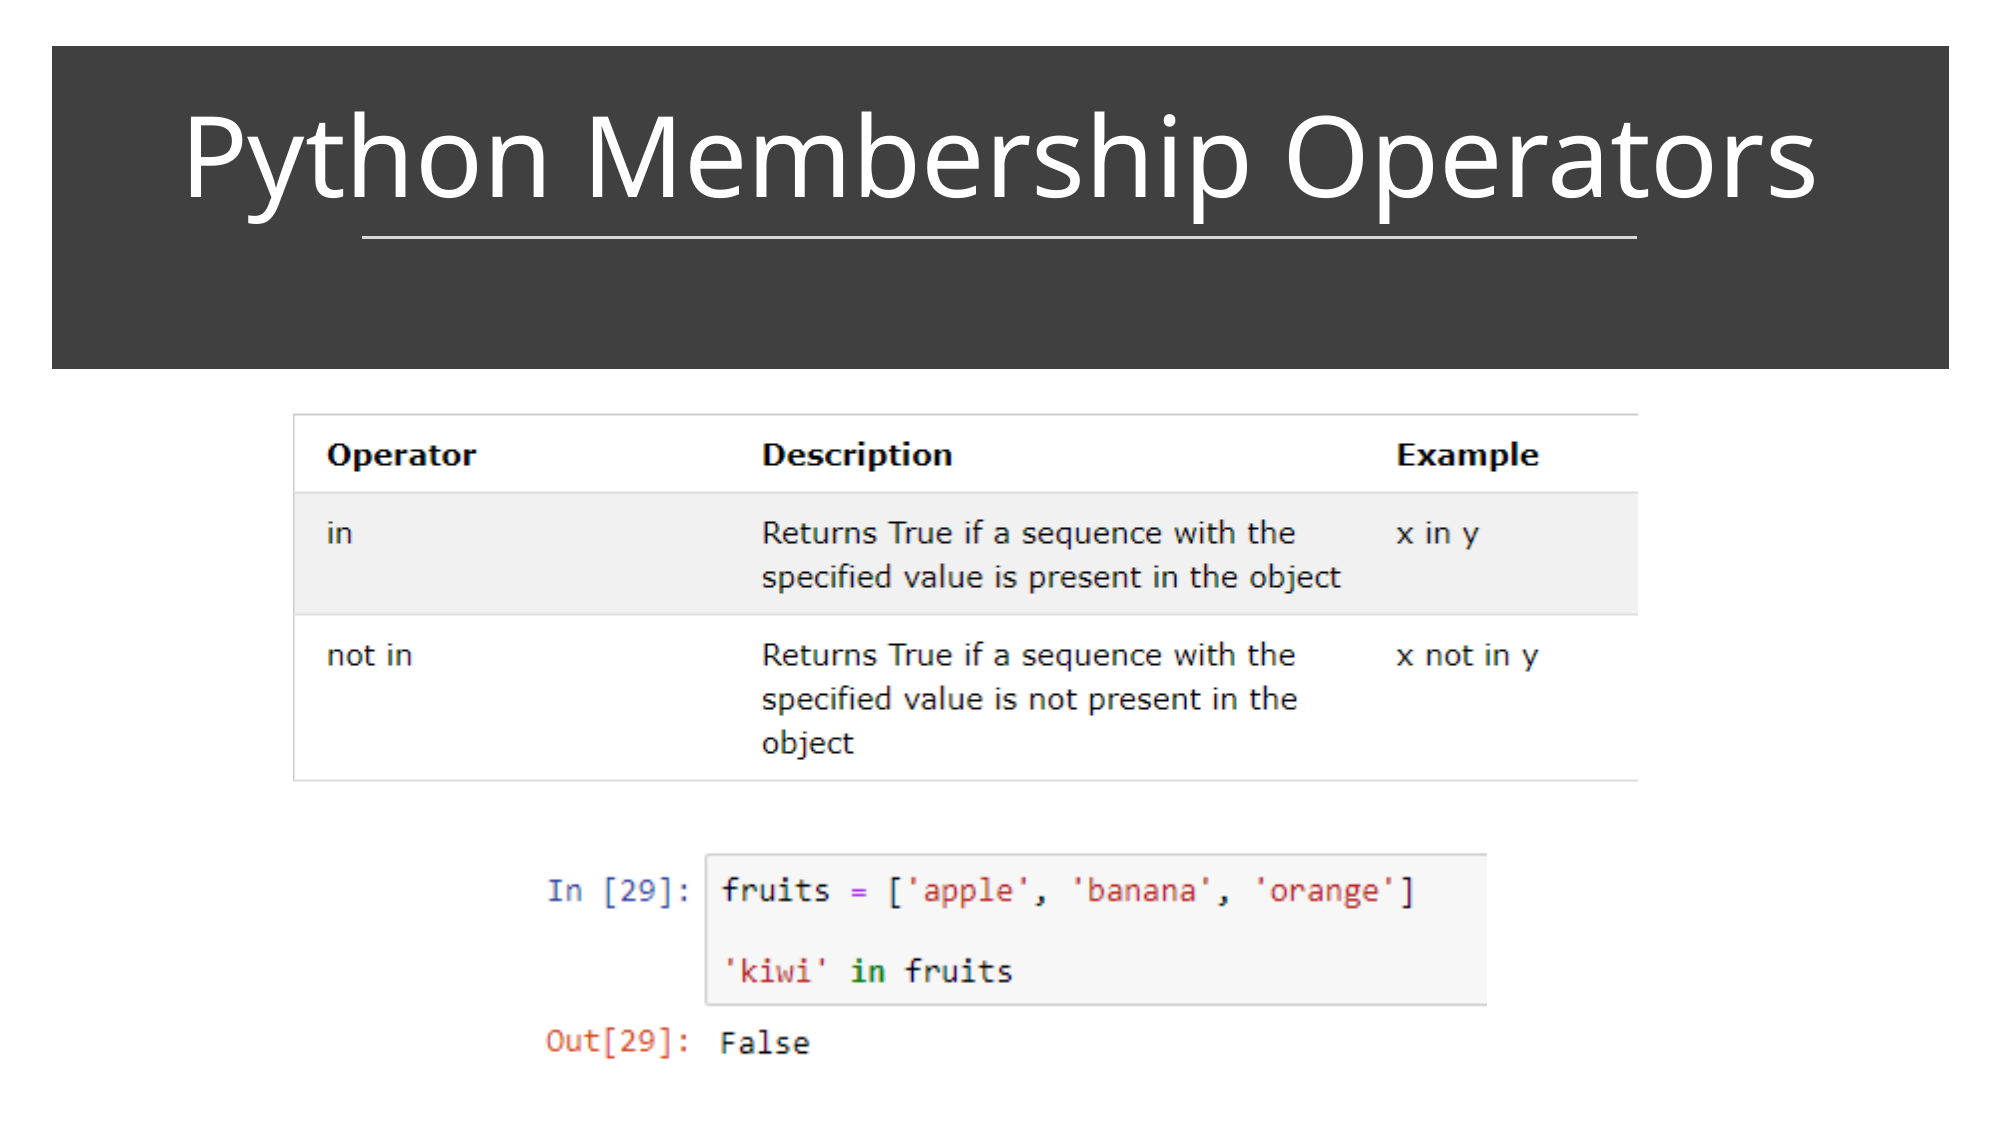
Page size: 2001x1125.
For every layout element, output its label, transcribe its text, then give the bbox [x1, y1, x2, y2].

picture [513, 835, 1487, 1083]
title Python Membership Operators [86, 76, 1914, 230]
text_box [61, 55, 1939, 360]
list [293, 410, 1638, 784]
